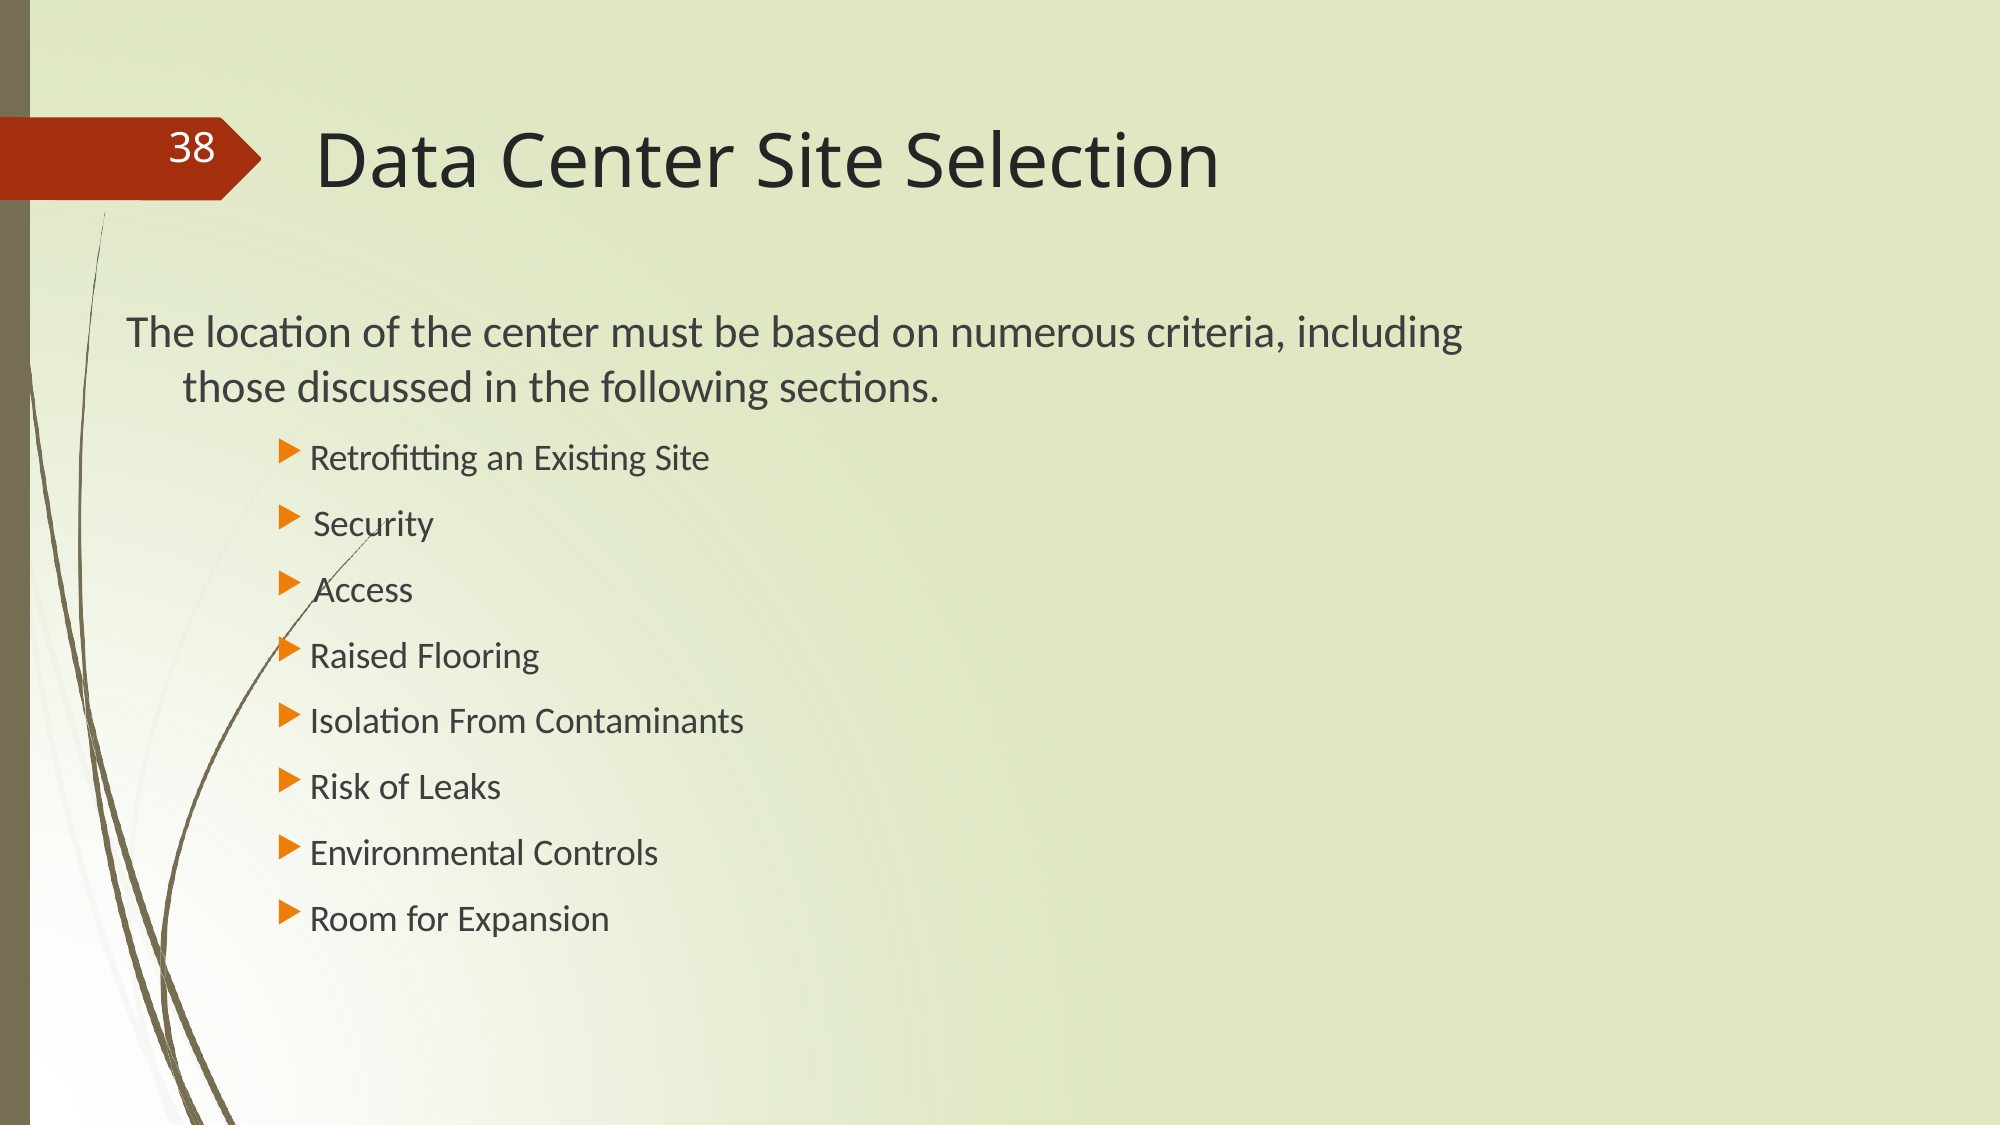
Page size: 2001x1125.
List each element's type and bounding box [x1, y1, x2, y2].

text_box [0, 0, 2000, 1125]
